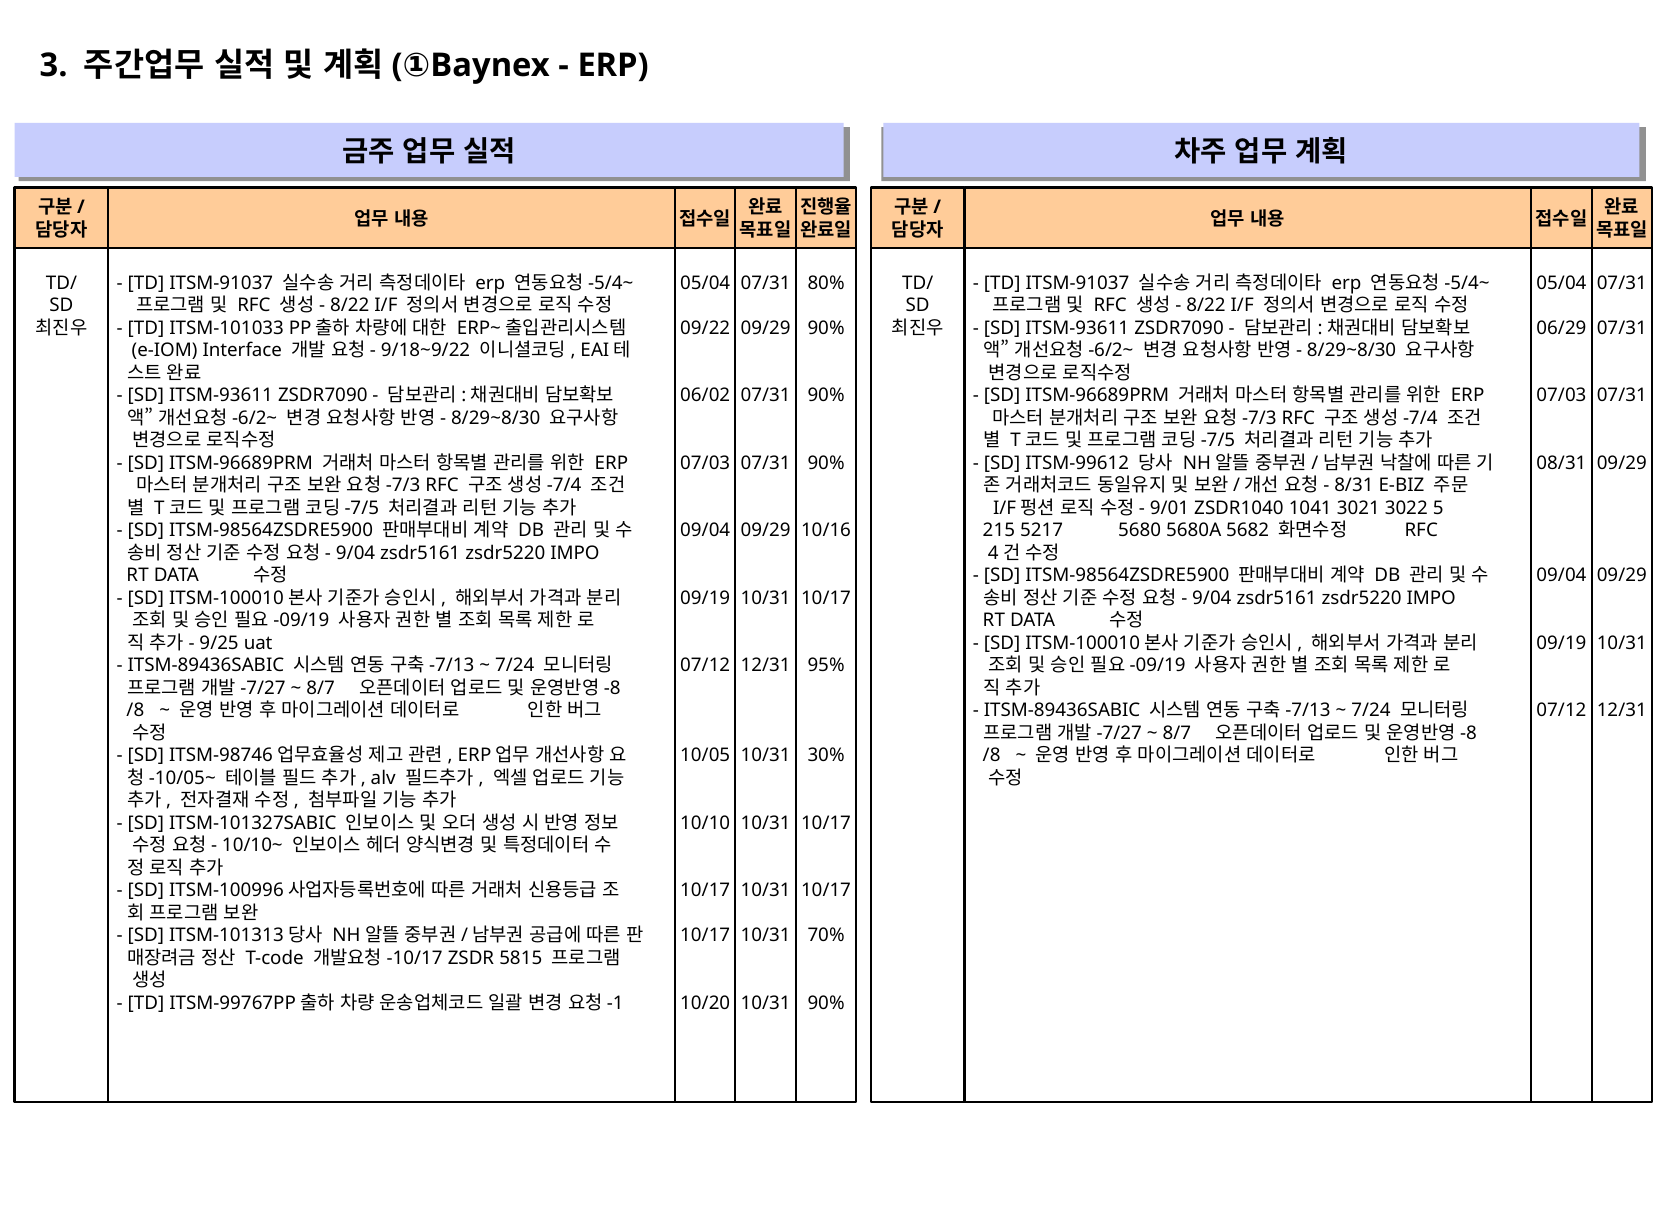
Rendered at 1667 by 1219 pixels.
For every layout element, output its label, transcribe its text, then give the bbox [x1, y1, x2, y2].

text_box " " [18, 127, 850, 182]
text_box 업무 내용 [964, 187, 1531, 247]
text_box 진행율 완료일 [795, 187, 857, 247]
text_box 접수일 [675, 187, 735, 247]
text_box 80% 90% 90% 90% 10/16 10/17 95% 30% 10/17 10/17 70% 90% [795, 247, 857, 1102]
text_box " " [881, 127, 1646, 182]
text_box [108, 247, 675, 1102]
text_box 07/31 07/31 07/31 09/29 09/29 10/31 12/31 [1592, 247, 1653, 1102]
text_box 3. 주간업무 실적 및 계획(①Baynex - ERP) [39, 43, 1019, 107]
text_box [964, 247, 1532, 1102]
text_box 05/04 09/22 06/02 07/03 09/04 09/19 07/12 10/05 10/10 10/17 10/17 10/20 [675, 247, 736, 1102]
text_box 05/04 06/29 07/03 08/31 09/04 09/19 07/12 [1532, 247, 1592, 1102]
text_box 구분/ 담당자 [14, 187, 108, 247]
text_box 완료 목표일 [735, 187, 795, 247]
text_box 차주 업무 계획 [883, 122, 1640, 177]
text_box 구분/ 담당자 [870, 187, 964, 247]
text_box 완료 목표일 [1591, 187, 1653, 247]
text_box TD/ SD 최진우 [14, 247, 108, 1102]
text_box 접수일 [1531, 187, 1591, 247]
text_box 금주 업무 실적 [14, 122, 844, 177]
text_box 07/31 09/29 07/31 07/31 09/29 10/31 12/31 10/31 10/31 10/31 10/31 10/31 [736, 247, 795, 1102]
text_box 업무 내용 [108, 187, 675, 247]
text_box TD/ SD 최진우 [870, 247, 964, 1102]
